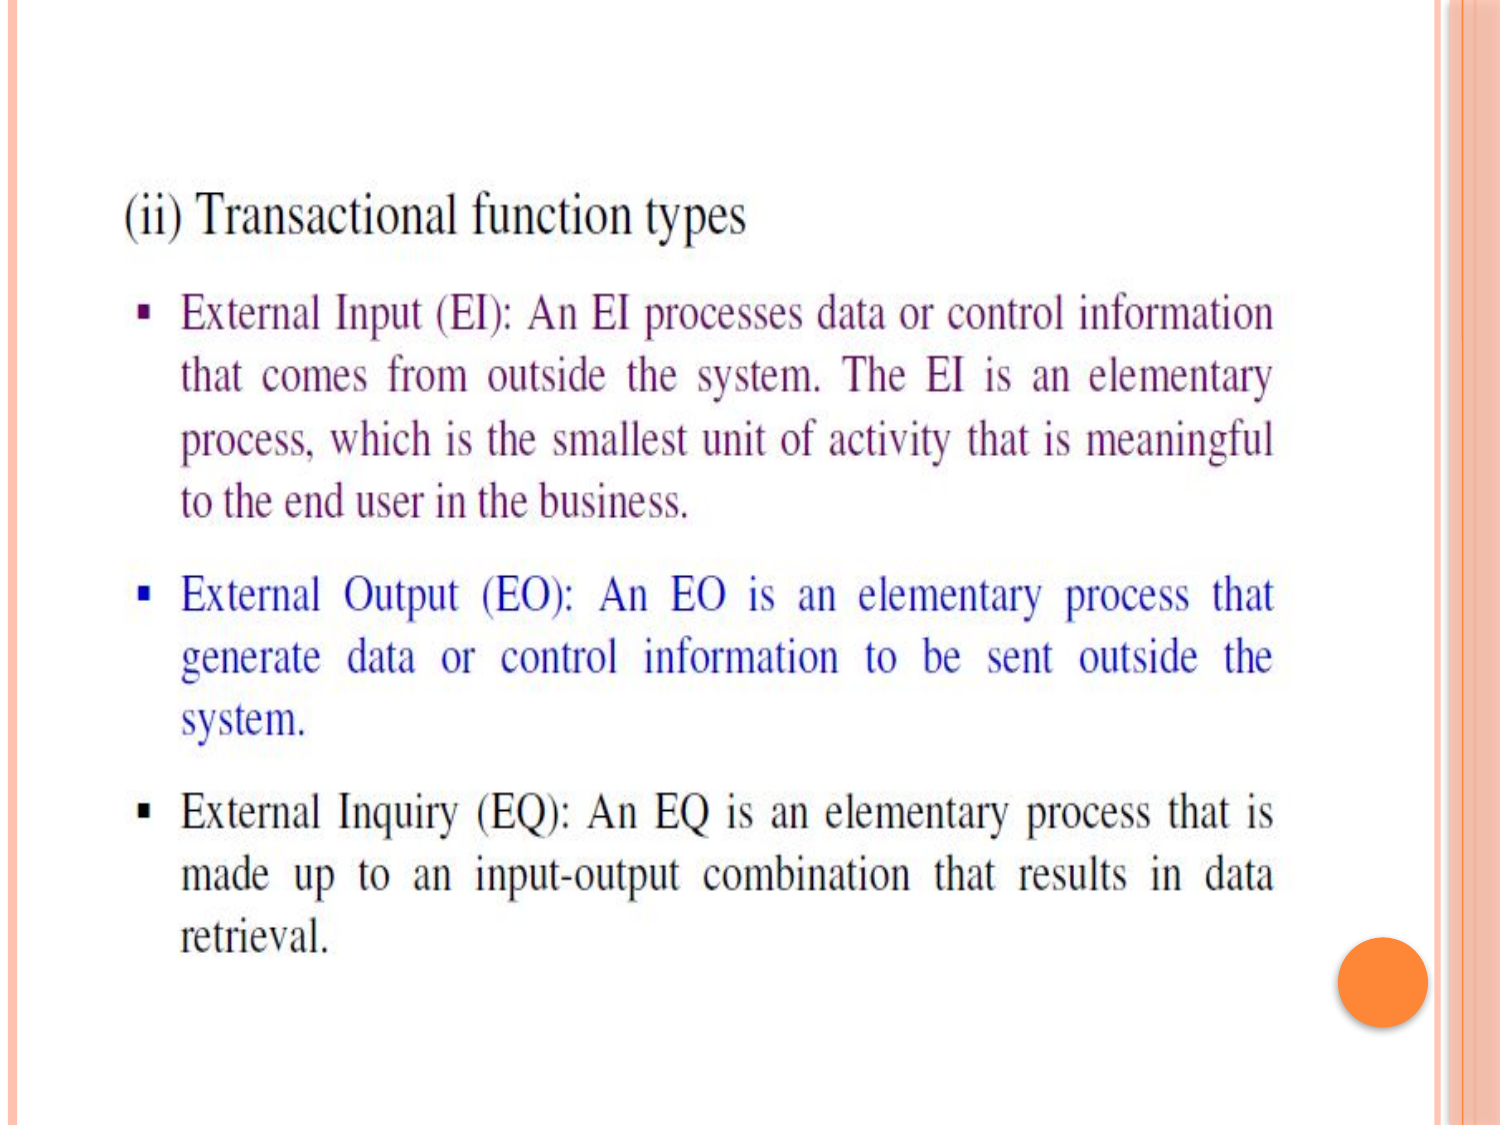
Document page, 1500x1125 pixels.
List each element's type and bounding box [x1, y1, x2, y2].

picture [99, 161, 1331, 988]
